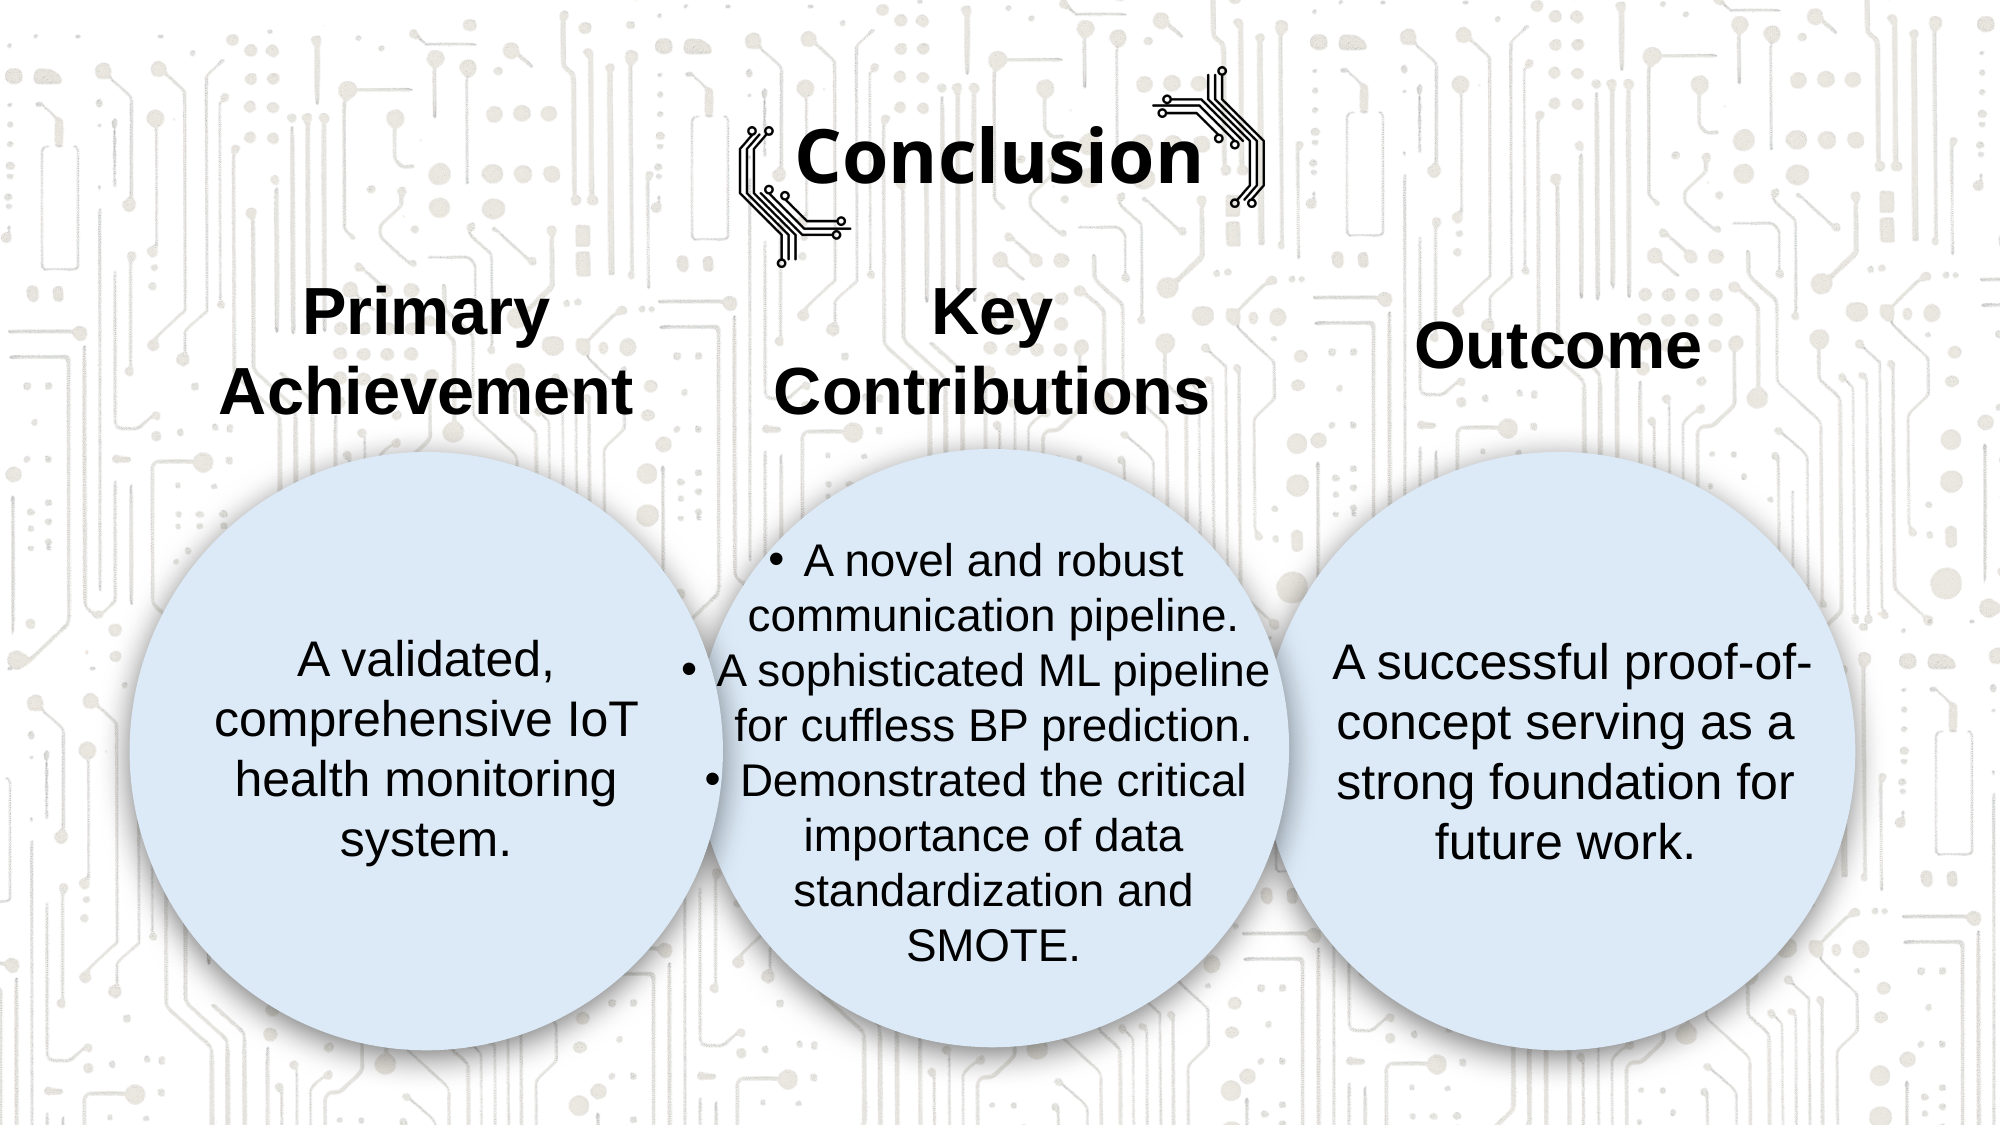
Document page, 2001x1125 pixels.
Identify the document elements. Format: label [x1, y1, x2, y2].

picture [660, 125, 931, 268]
picture [1073, 65, 1344, 209]
text_box [0, 0, 2000, 1125]
